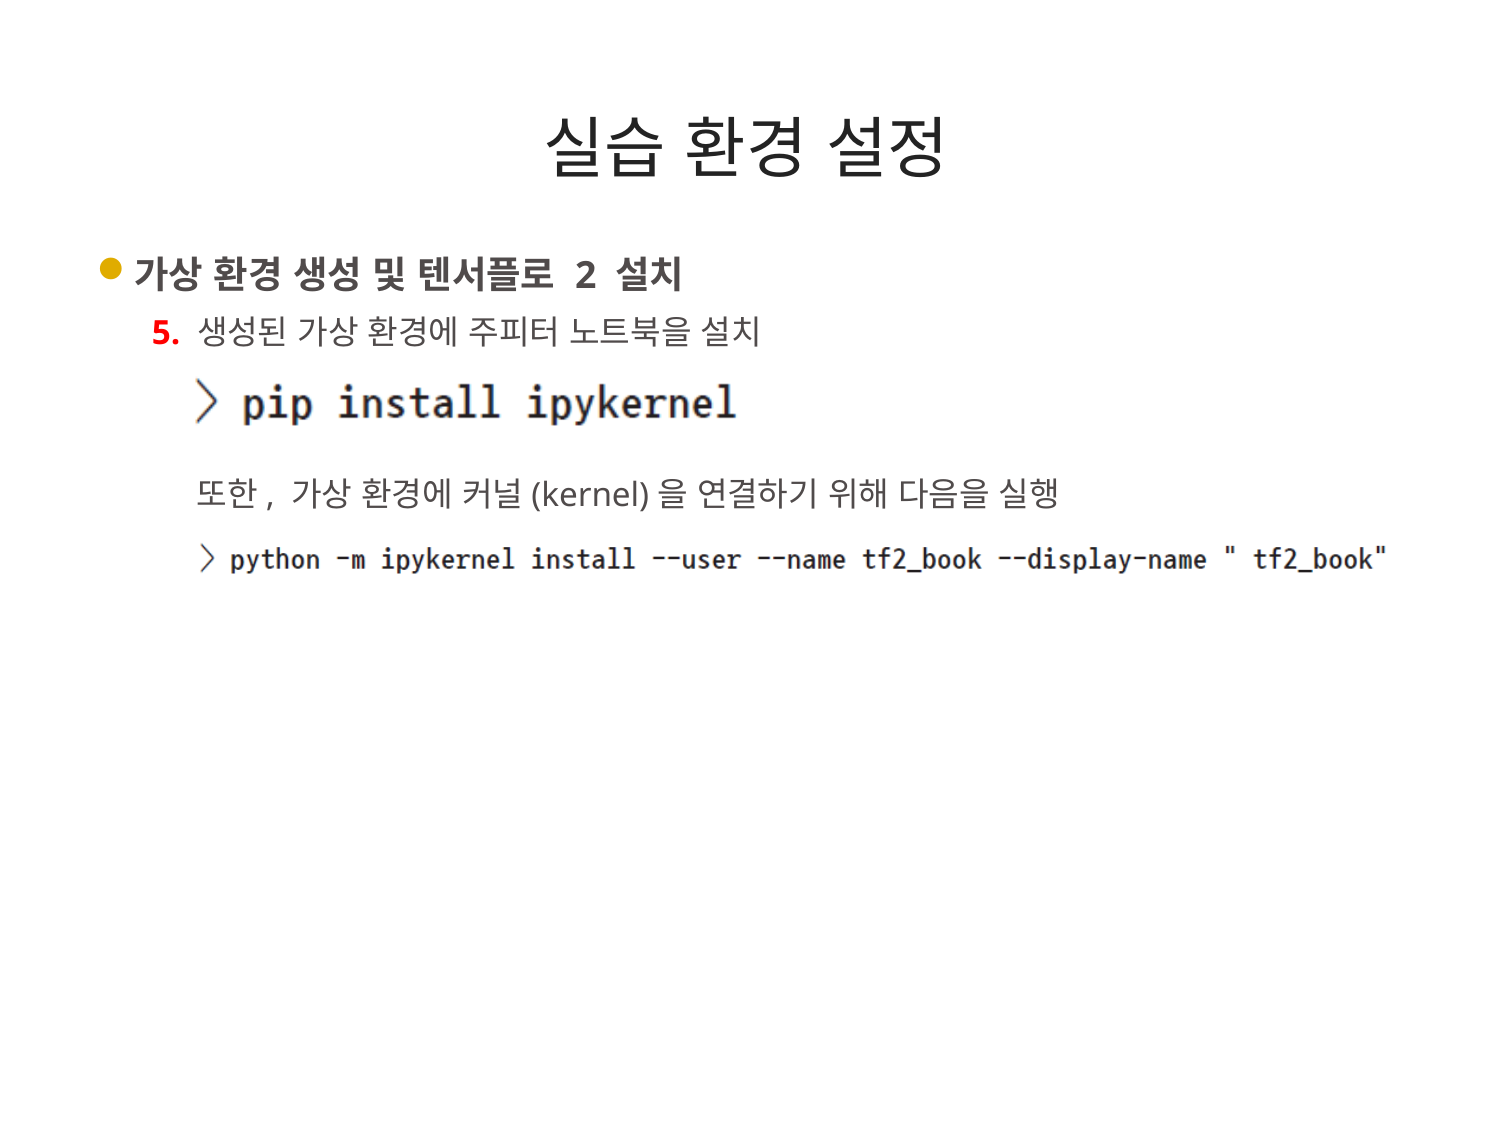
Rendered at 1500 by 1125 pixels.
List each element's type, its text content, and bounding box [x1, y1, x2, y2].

list 가상 환경 생성 및 텐서플로 2 설치 5. 생성된 가상 환경에 주피터 노트북을 설치 또한, 가상 환경에 커널(kernel)을 연결하기 위해 다음을 실행 [81, 239, 1421, 1054]
picture [182, 363, 751, 435]
text_box 실습 환경 설정 [81, 61, 1412, 193]
picture [191, 533, 1391, 582]
